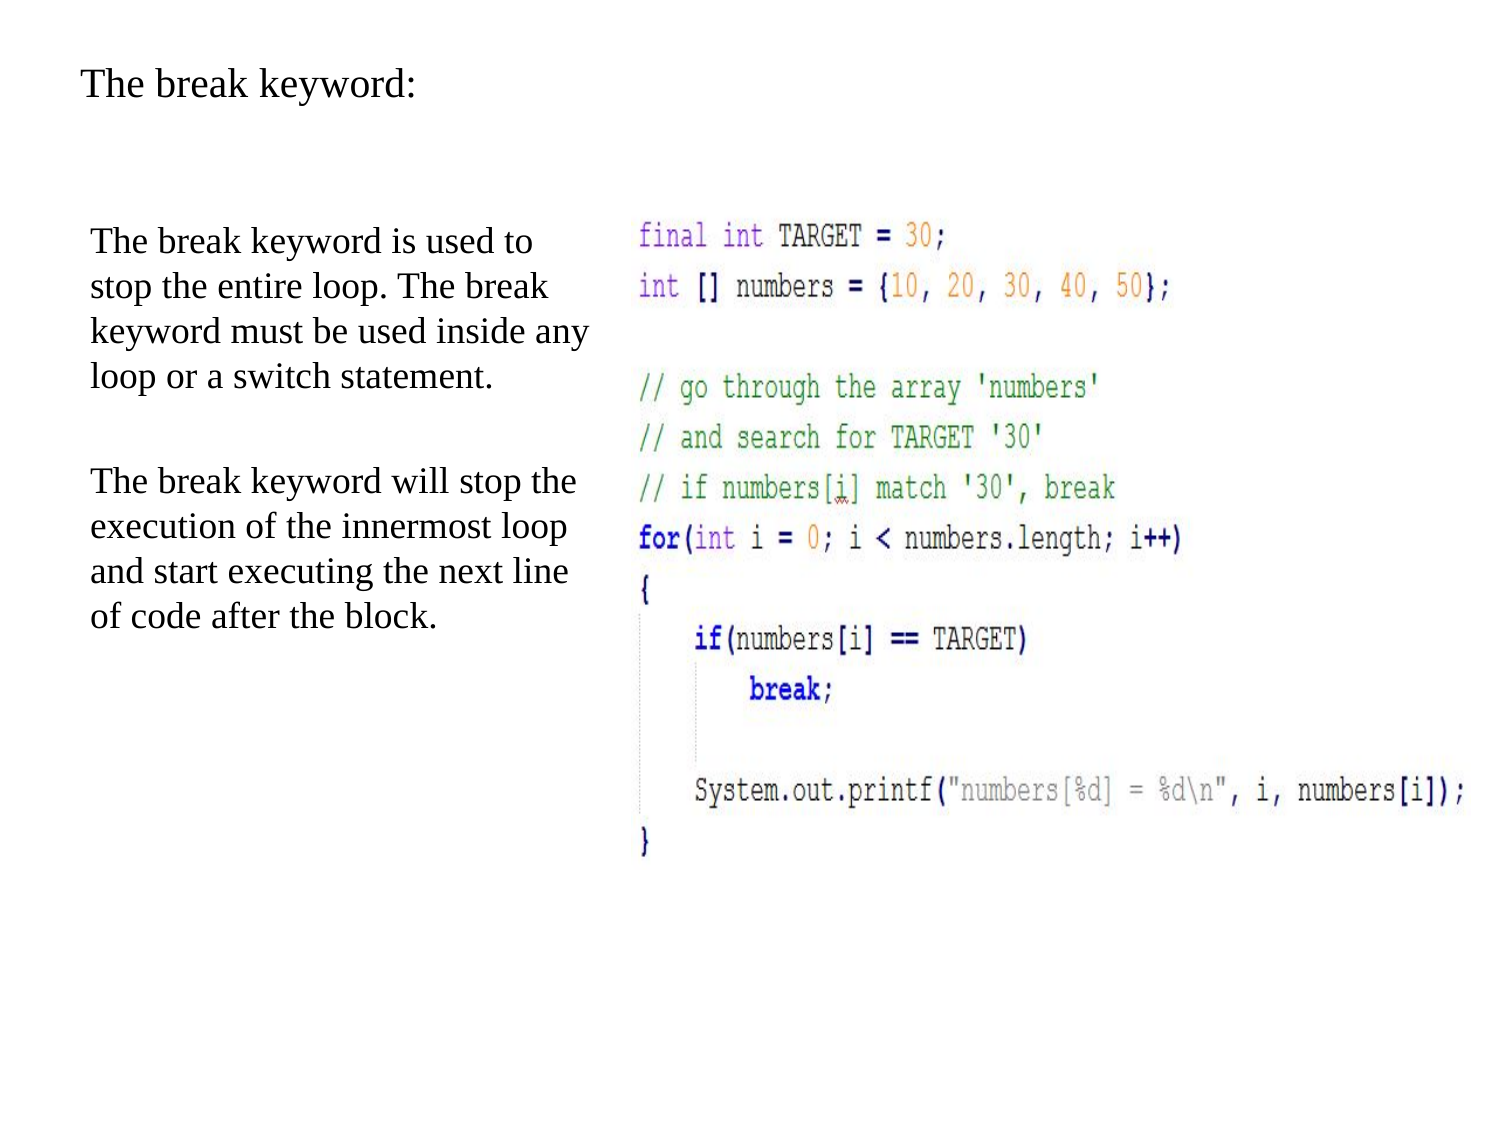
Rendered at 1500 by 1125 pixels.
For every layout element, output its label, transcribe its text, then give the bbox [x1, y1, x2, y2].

title The break keyword: [64, 42, 559, 114]
list The break keyword is used to stop the entire loop. The break keyword must be used inside any loop or a switch statement. The break keyword will stop the execution of the innermost loop and start executing the next line of code after the block. [75, 208, 609, 776]
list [631, 158, 1471, 870]
